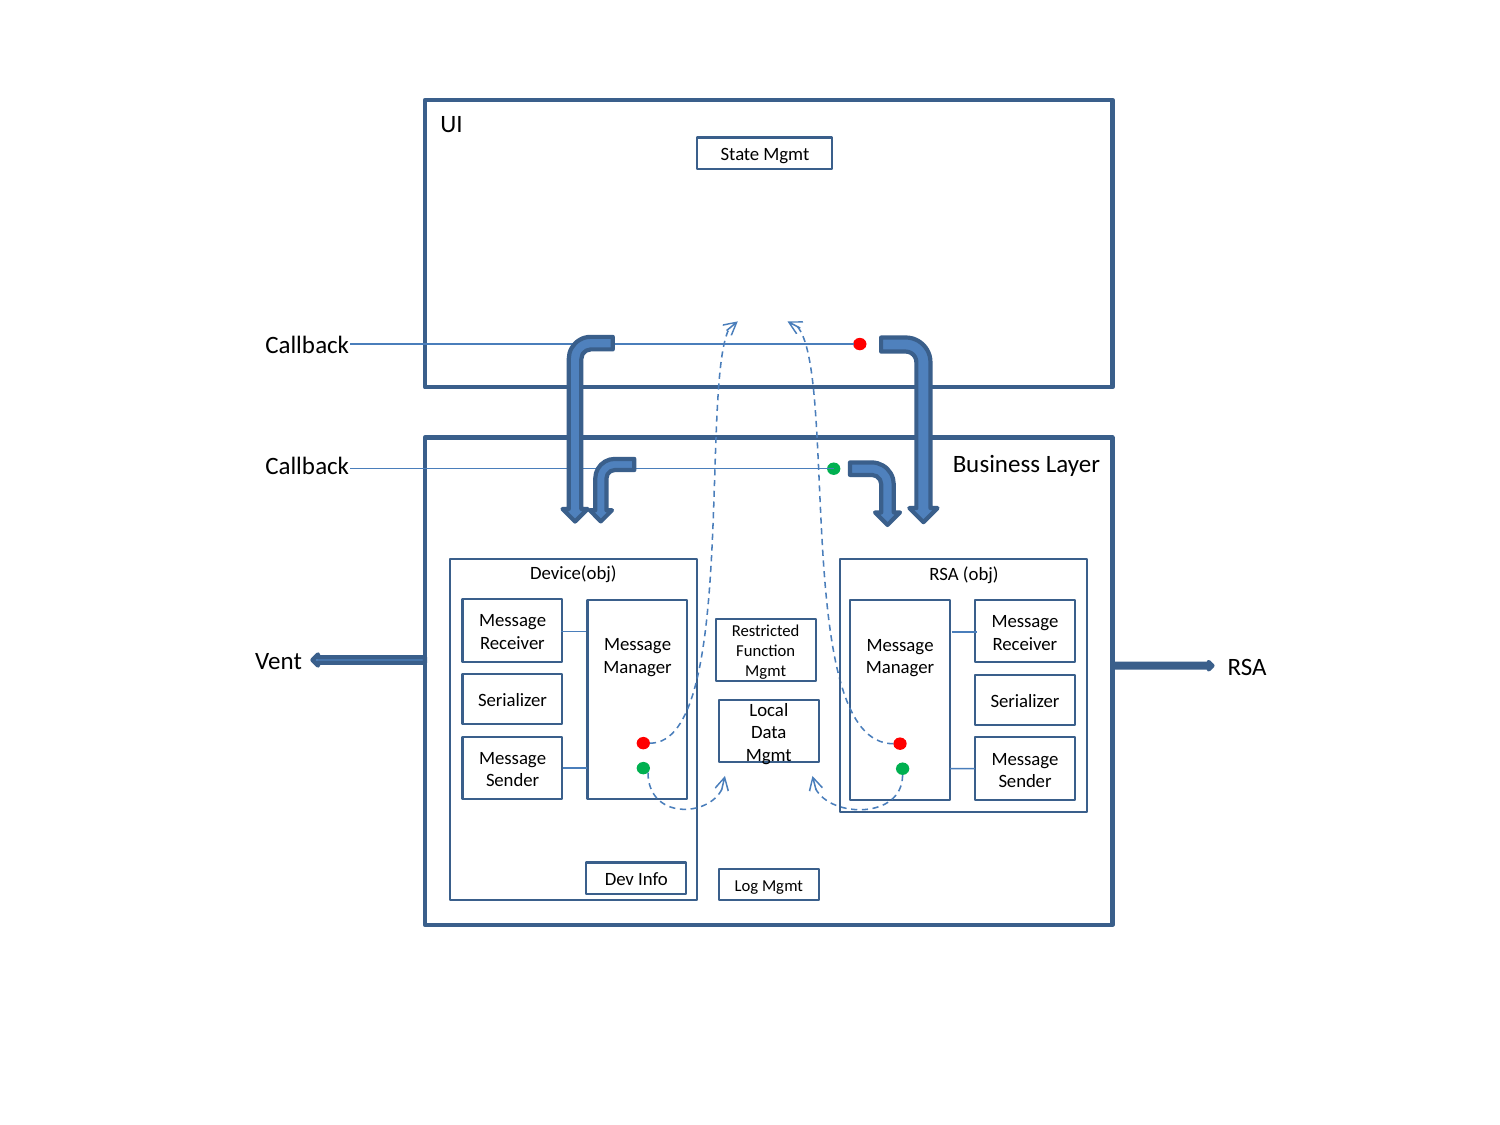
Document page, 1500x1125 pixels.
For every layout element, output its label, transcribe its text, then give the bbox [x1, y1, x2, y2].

text_box Log Mgmt [717, 867, 821, 902]
text_box [588, 478, 614, 524]
text_box [572, 334, 615, 343]
text_box [595, 456, 637, 468]
text_box Callback [250, 321, 365, 367]
text_box [898, 335, 940, 525]
text_box Dev Info [584, 860, 688, 896]
text_box [1110, 660, 1212, 672]
text_box [423, 435, 1115, 927]
text_box Callback [250, 442, 365, 487]
text_box [566, 353, 587, 468]
text_box [423, 98, 1115, 389]
text_box Vent [240, 637, 317, 682]
text_box [317, 652, 428, 668]
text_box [649, 321, 739, 744]
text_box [684, 751, 689, 813]
text_box UI [425, 99, 478, 145]
text_box RSA (obj) [838, 752, 851, 814]
text_box Device(obj) [448, 557, 699, 902]
text_box Local Data Mgmt [717, 698, 821, 764]
text_box State Mgmt [695, 135, 835, 171]
text_box Restricted Function Mgmt [742, 616, 782, 683]
text_box [560, 478, 590, 524]
text_box Business Layer [938, 439, 1116, 485]
text_box RSA [1212, 642, 1282, 688]
text_box RSA (obj) [863, 557, 1089, 814]
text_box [787, 321, 894, 744]
